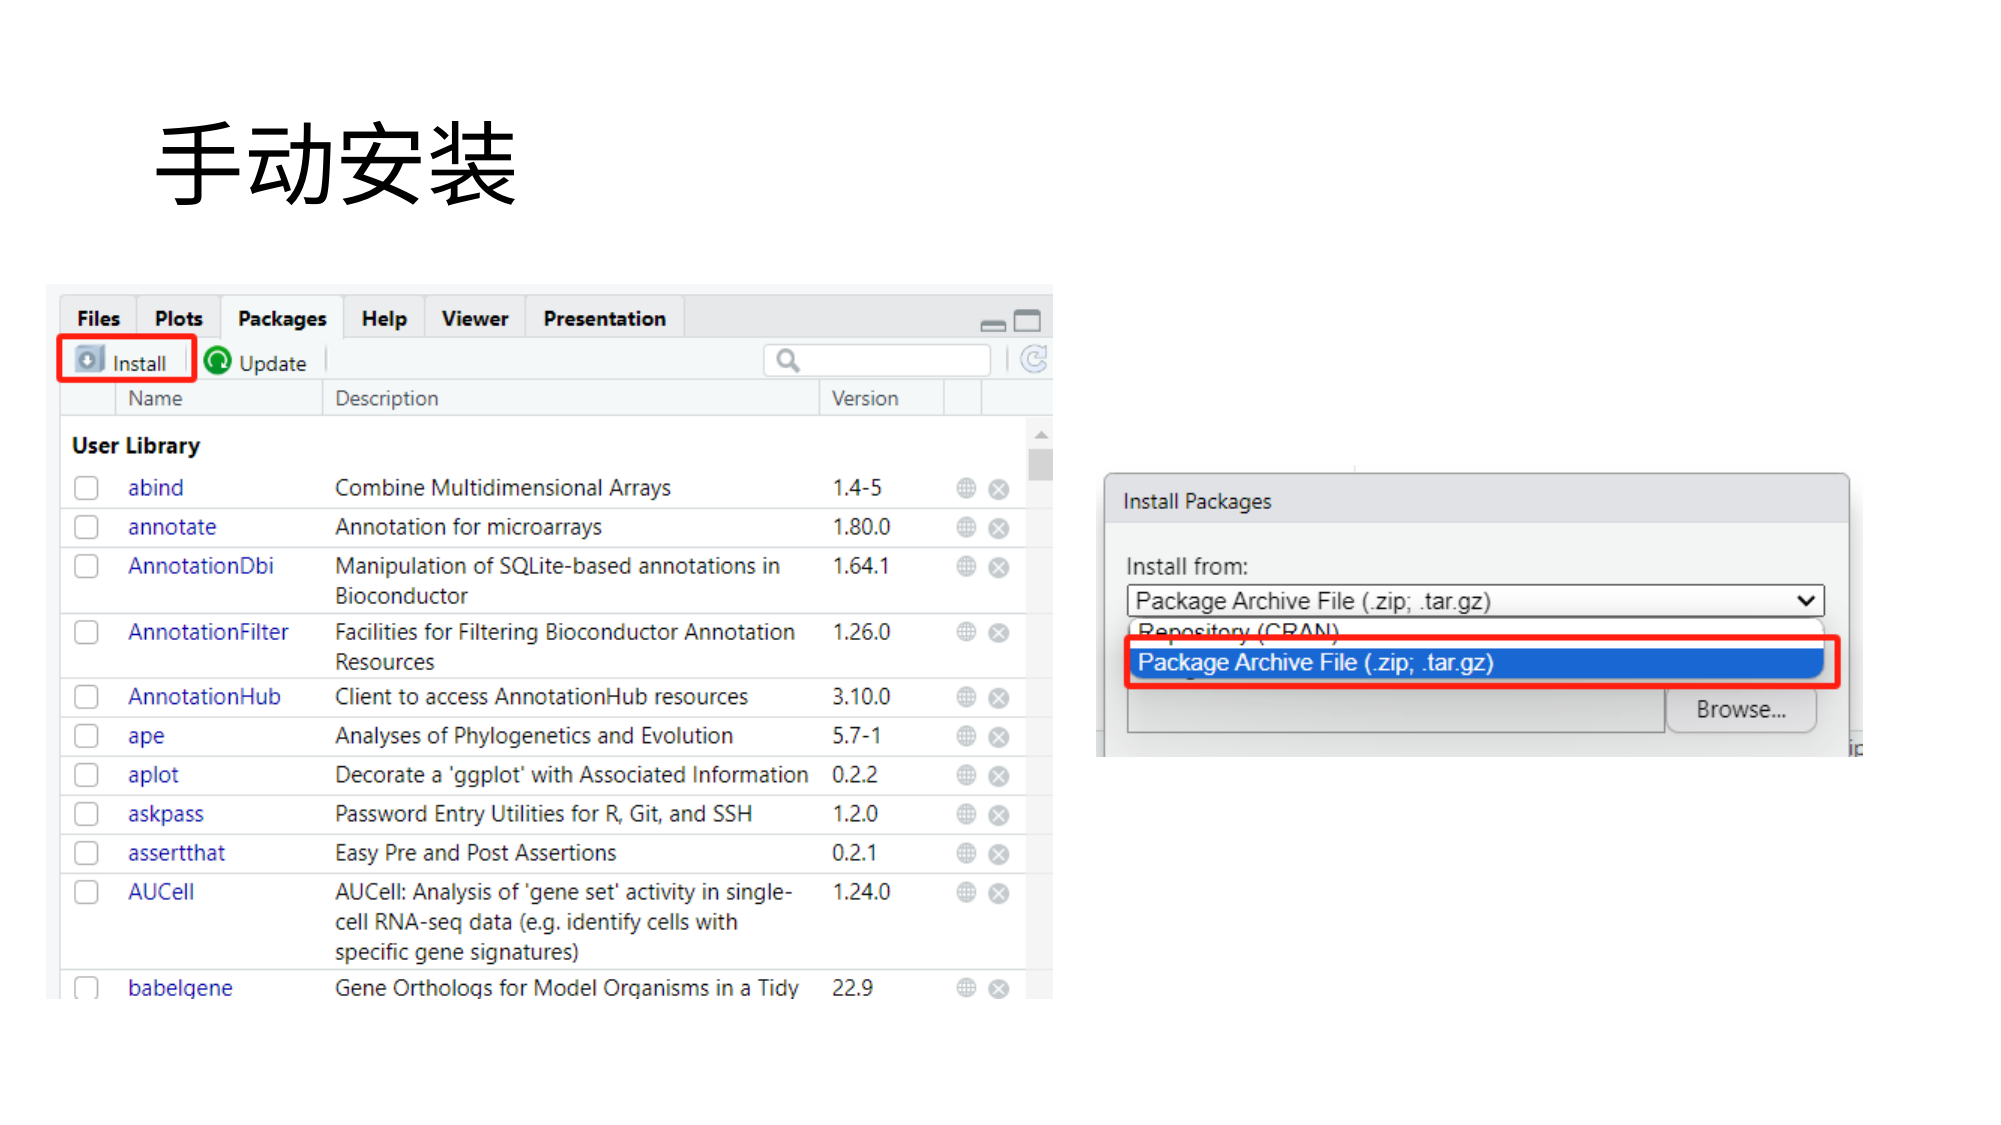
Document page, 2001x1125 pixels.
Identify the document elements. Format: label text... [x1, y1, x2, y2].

title 手动安装 [137, 59, 1863, 278]
picture [46, 283, 1054, 999]
picture [1096, 465, 1864, 757]
